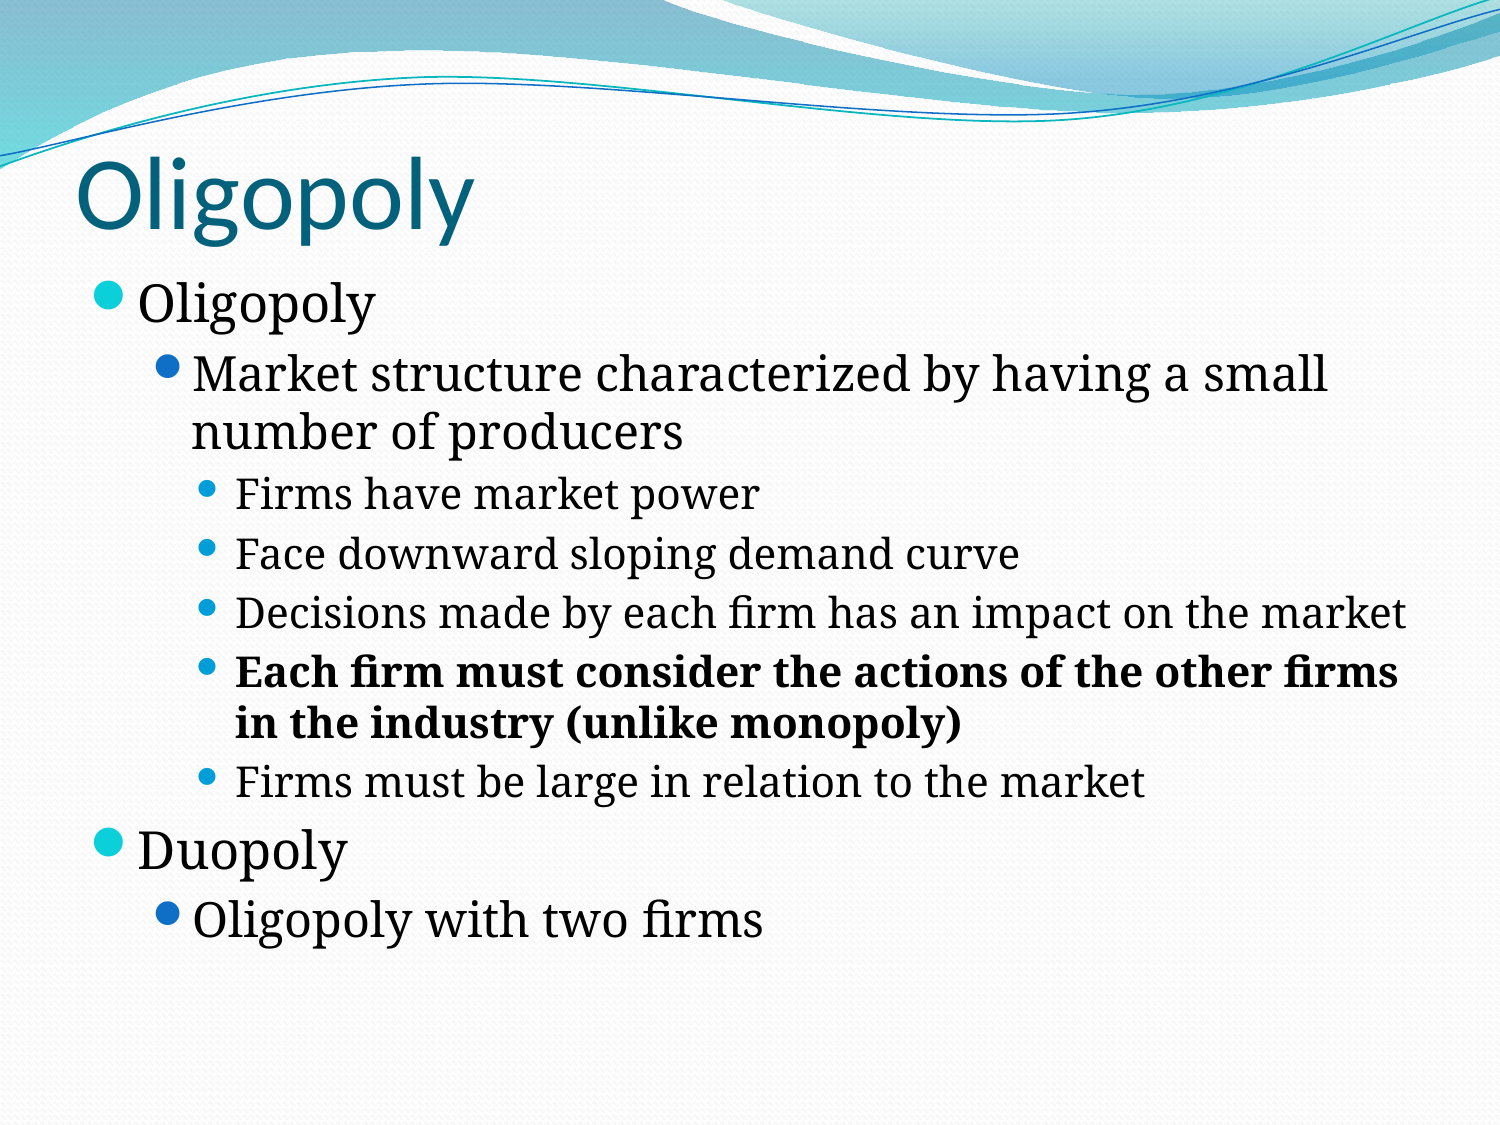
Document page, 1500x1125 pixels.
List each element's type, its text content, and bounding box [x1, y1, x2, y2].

title Oligopoly [75, 62, 1425, 250]
list Oligopoly Market structure characterized by having a small number of producers Firms have market power Face downward sloping demand curve Decisions made by each firm has an impact on the market Each firm must consider the actions of the other firms in the industry (unlike monopoly) Firms must be large in relation to the market Duopoly Oligopoly with two firms [75, 262, 1425, 983]
